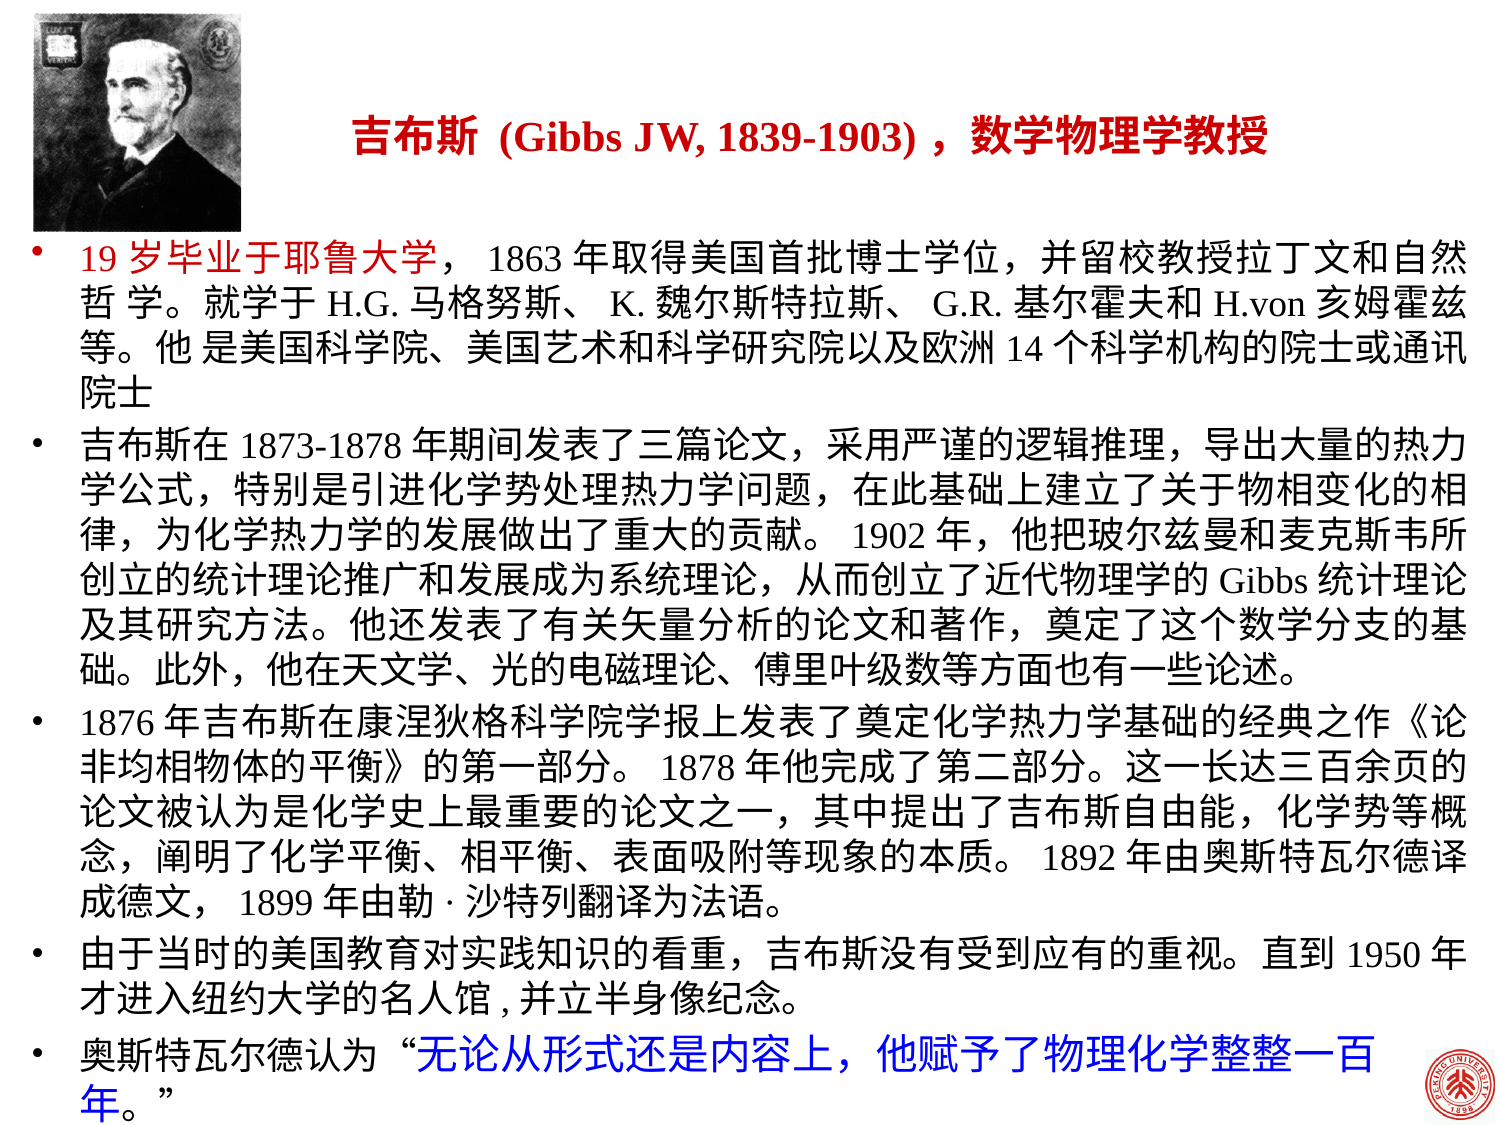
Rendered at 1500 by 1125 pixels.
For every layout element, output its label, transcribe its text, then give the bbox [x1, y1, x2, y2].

picture [1469, 1049, 1495, 1125]
text_box 19岁毕业于耶鲁大学，1863年取得美国首批博士学位，并留校教授拉丁文和自然哲 学。就学于H.G.马格努斯、K.魏尔斯特拉斯、G.R.基尔霍夫和H.von亥姆霍兹等。他 是美国科学院、美国艺术和科学研究院以及欧洲14个科学机构的院士或通讯院士 吉布斯在1873-1878年期间发表了三篇论文，采用严谨的逻辑推理，导出大量的热力 学公式，特别是引进化学势处理热力学问题，在此基础上建立了关于物相变化的相 律，为化学热力学的发展做出了重大的贡献。1902年，他把玻尔兹曼和麦克斯韦所 创立的统计理论推广和发展成为系统理论，从而创立了近代物理学的Gibbs统计理论 及其研究方法。他还发表了有关矢量分析的论文和著作，奠定了这个数学分支的基 础。此外，他在天文学、光的电磁理论、傅里叶级数等方面也有一些论述。 1876年吉布斯在康涅狄格科学院学报上发表了奠定化学热力学基础的经典之作《论 非均相物体的平衡》的第一部分。1878年他完成了第二部分。这一长达三百余页的 论文被认为是化学史上最重要的论文之一，其中提出了吉布斯自由能，化学势等概 念，阐明了化学平衡、相平衡、表面吸附等现象的本质。1892年由奥斯特瓦尔德译 成德文，1899年由勒·沙特列翻译为法语。 由于当时的美国教育对实践知识的看重，吉布斯没有受到应有的重视。直到1950年 才进入纽约大学的名人馆,并立半身像纪念。 奥斯特瓦尔德认为“无论从形式还是内容上，他赋予了物理化学整整一百年。” [29, 231, 1469, 1125]
text_box [33, 13, 242, 231]
title 吉布斯 (Gibbs J W, 1839-1903)，数学物理学教授 [348, 38, 1271, 228]
